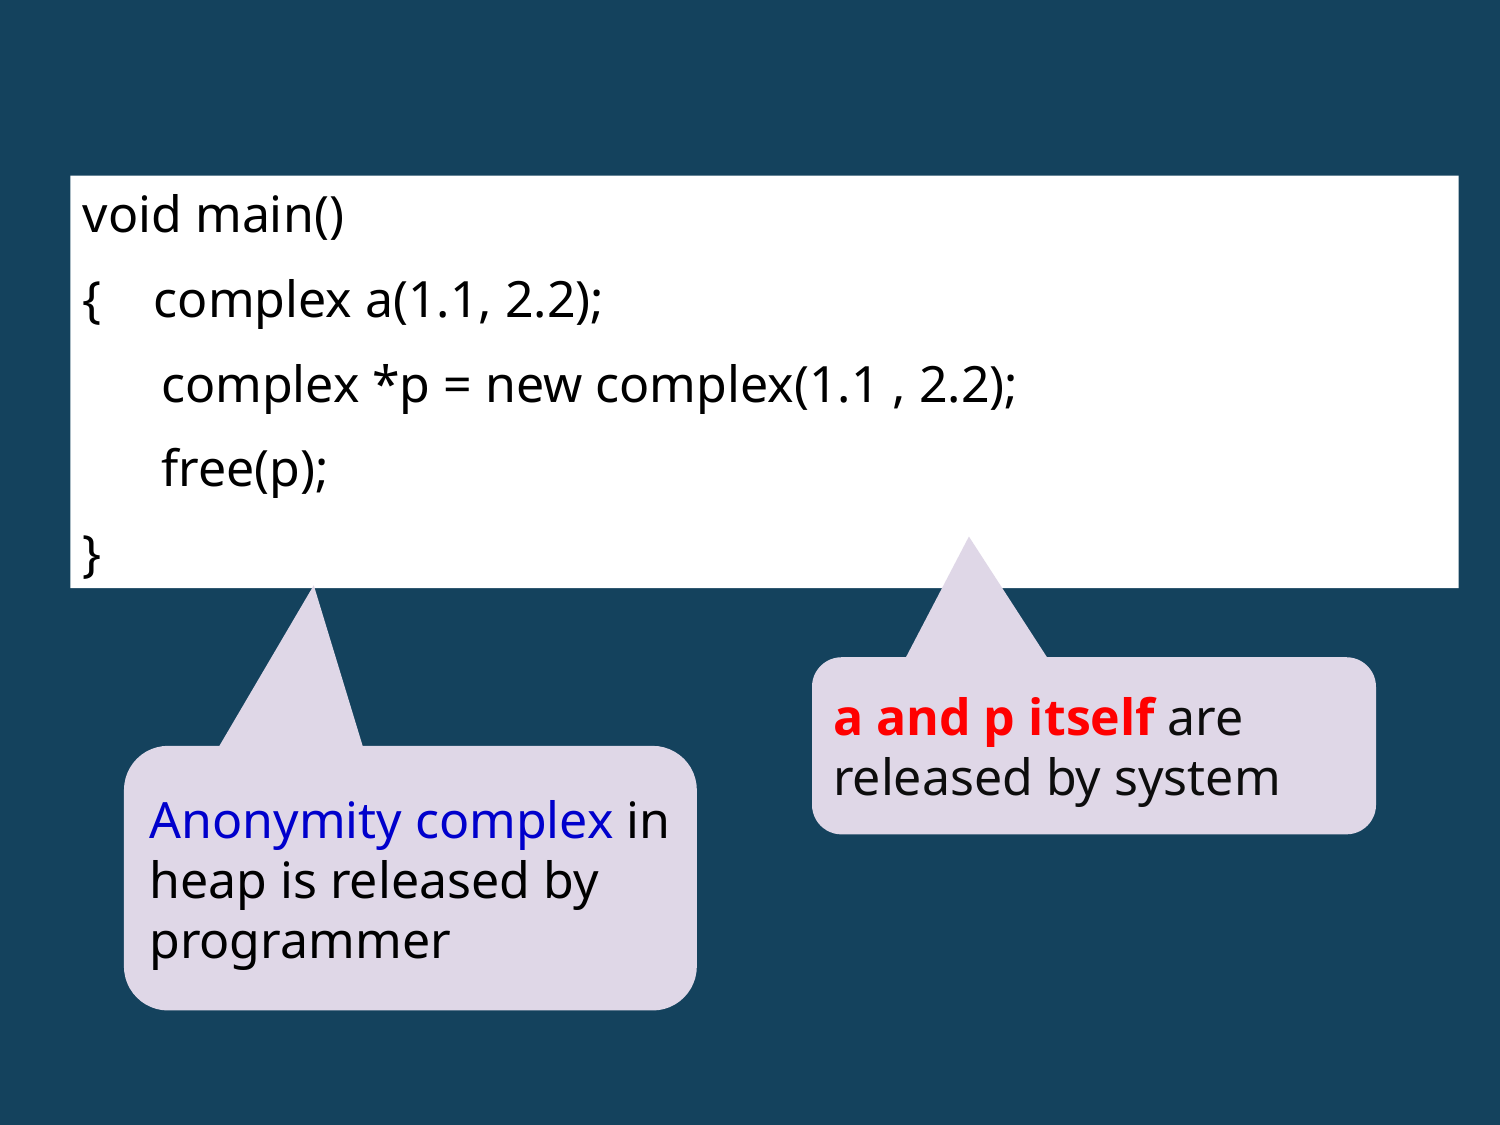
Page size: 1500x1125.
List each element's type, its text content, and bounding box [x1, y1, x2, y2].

text_box a and p itself are released by system [809, 534, 1379, 837]
text_box void main() { complex a(1.1, 2.2); complex *p = new complex(1.1 , 2.2); free(p); } [70, 175, 1459, 589]
text_box Anonymity complex in heap is released by programmer [121, 583, 699, 1013]
